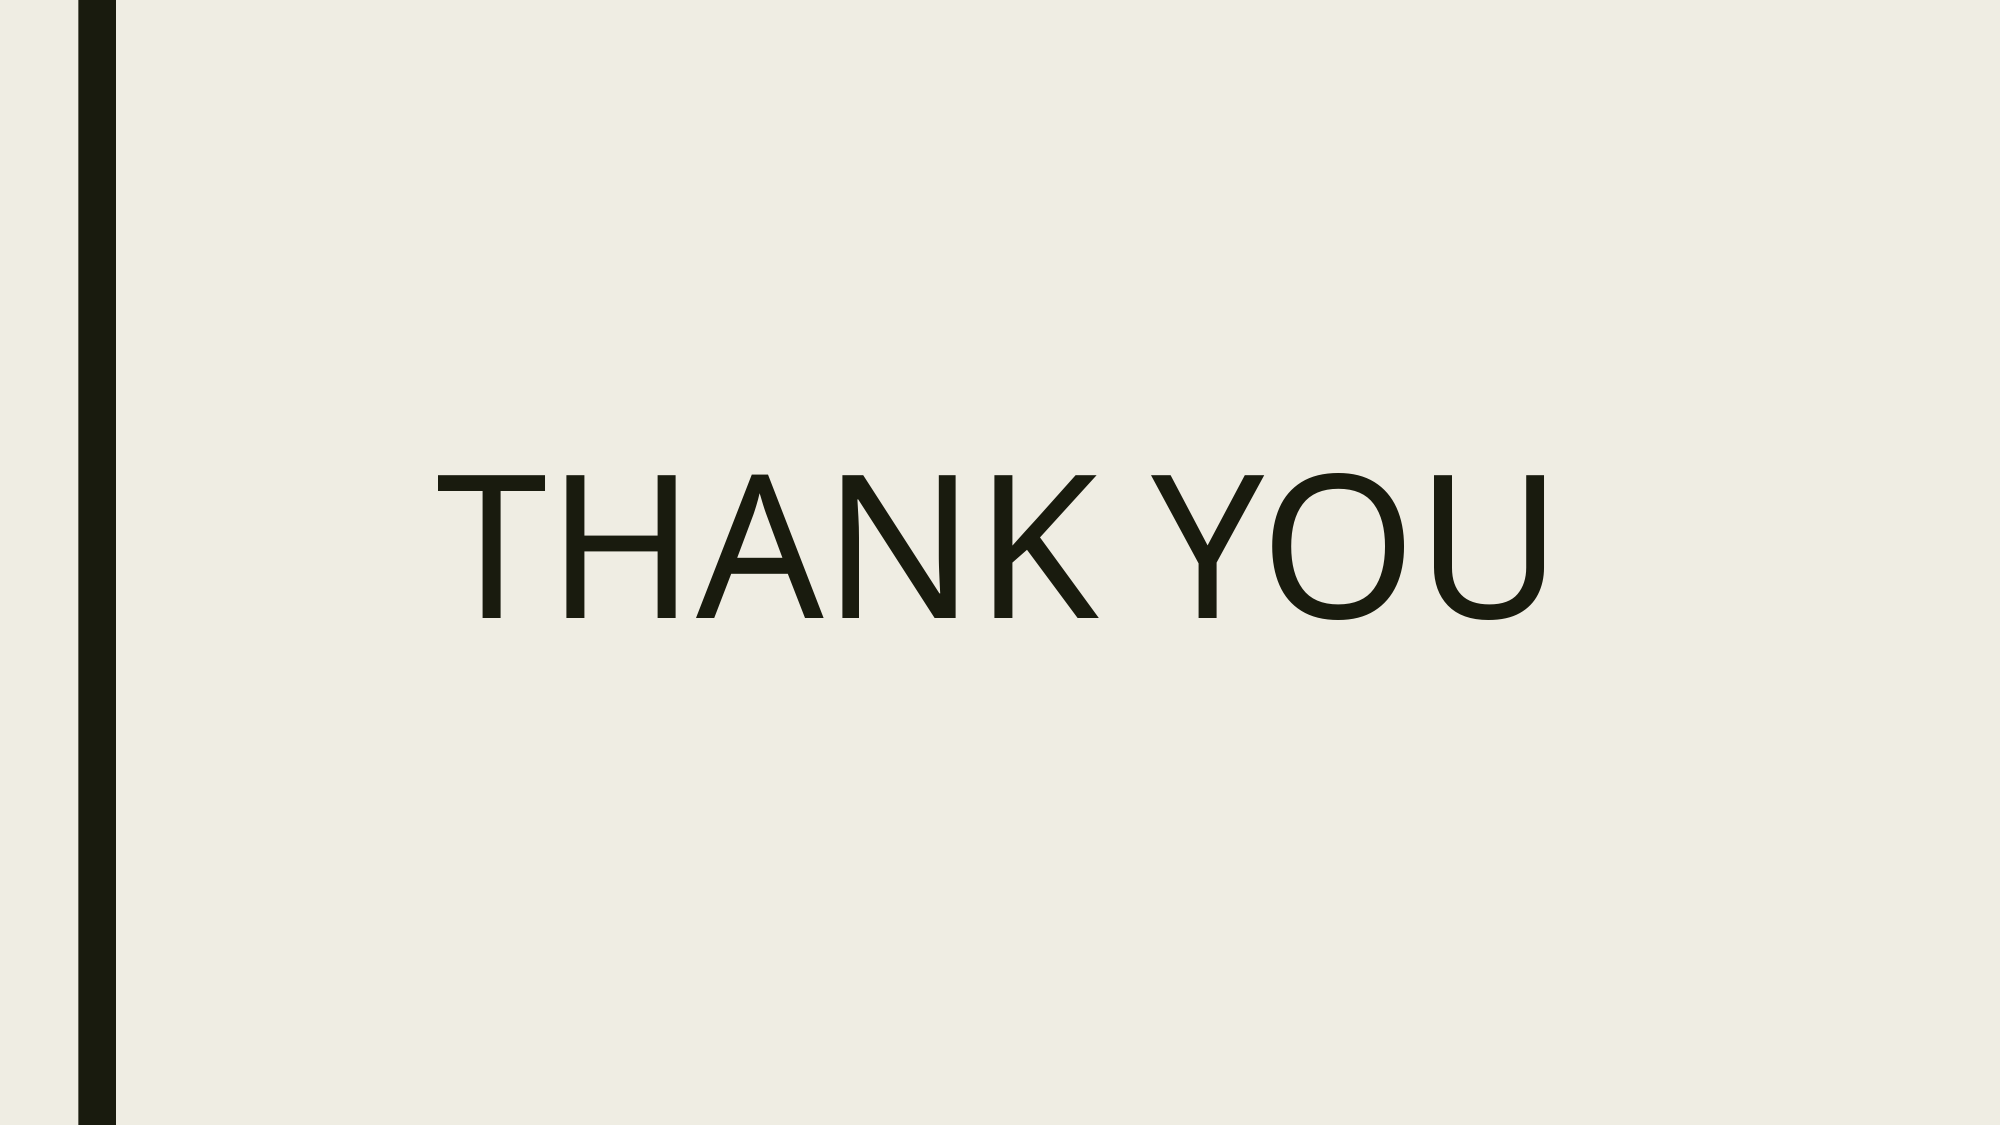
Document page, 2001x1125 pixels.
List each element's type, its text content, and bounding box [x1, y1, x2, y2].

title THANK YOU [212, 440, 1788, 685]
